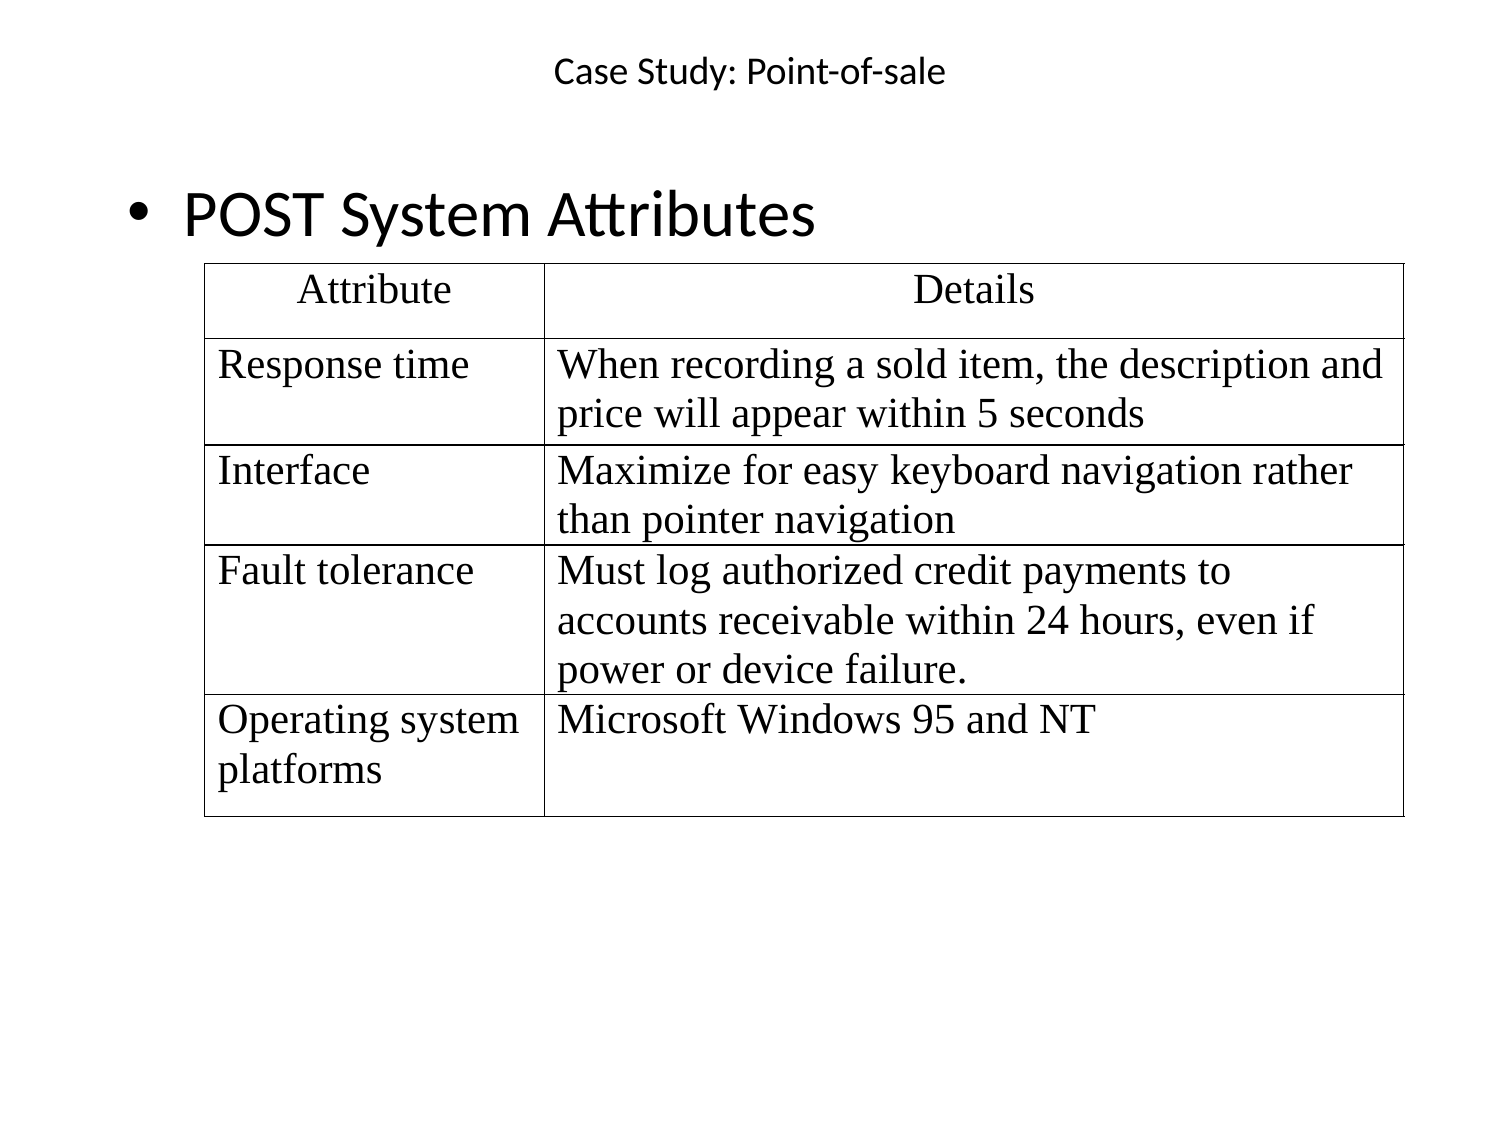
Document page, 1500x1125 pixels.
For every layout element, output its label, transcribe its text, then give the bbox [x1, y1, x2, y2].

title Case Study: Point-of-sale [112, 37, 1388, 100]
list POST System Attributes [112, 162, 1388, 1000]
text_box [186, 262, 1446, 1125]
